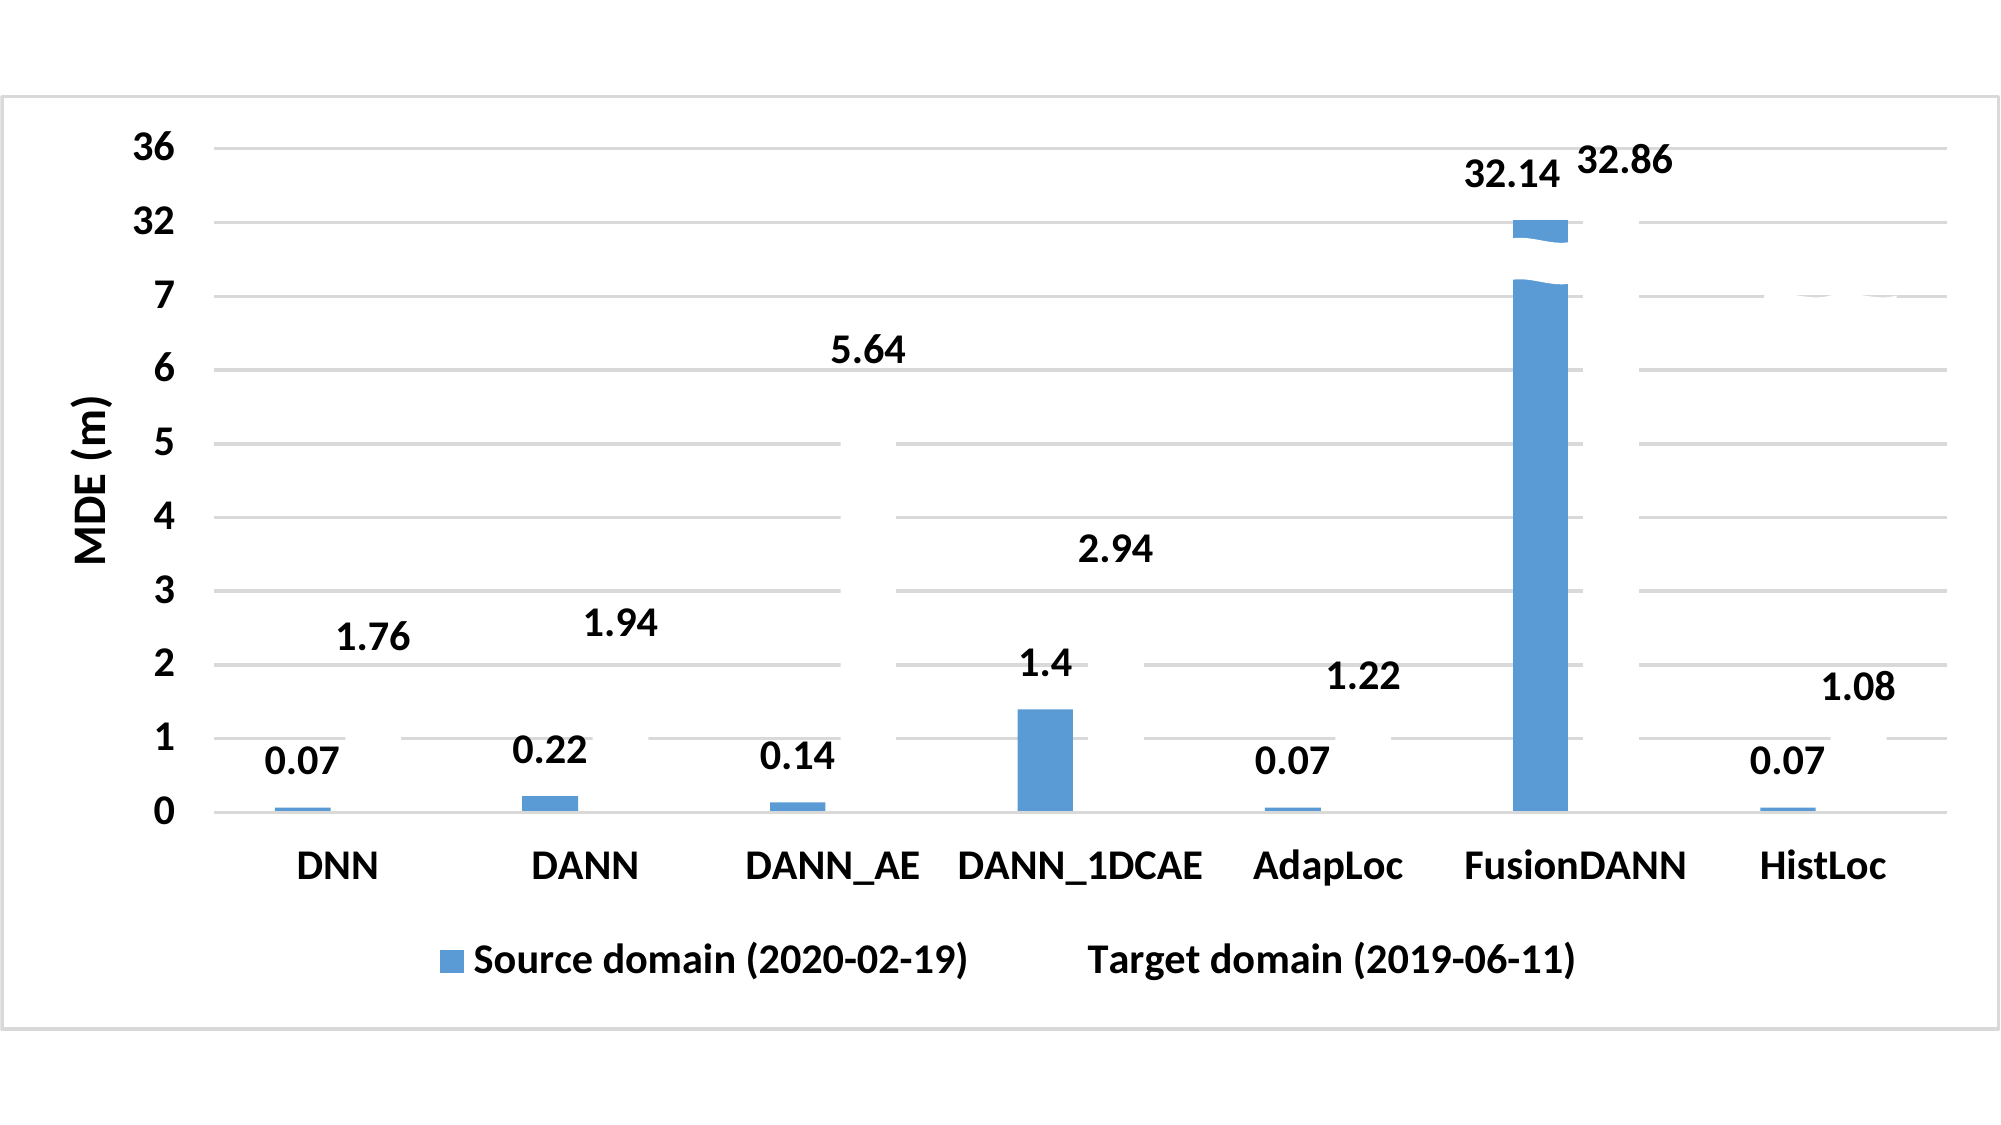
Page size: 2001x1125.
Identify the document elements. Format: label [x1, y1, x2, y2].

picture [0, 94, 2000, 1031]
